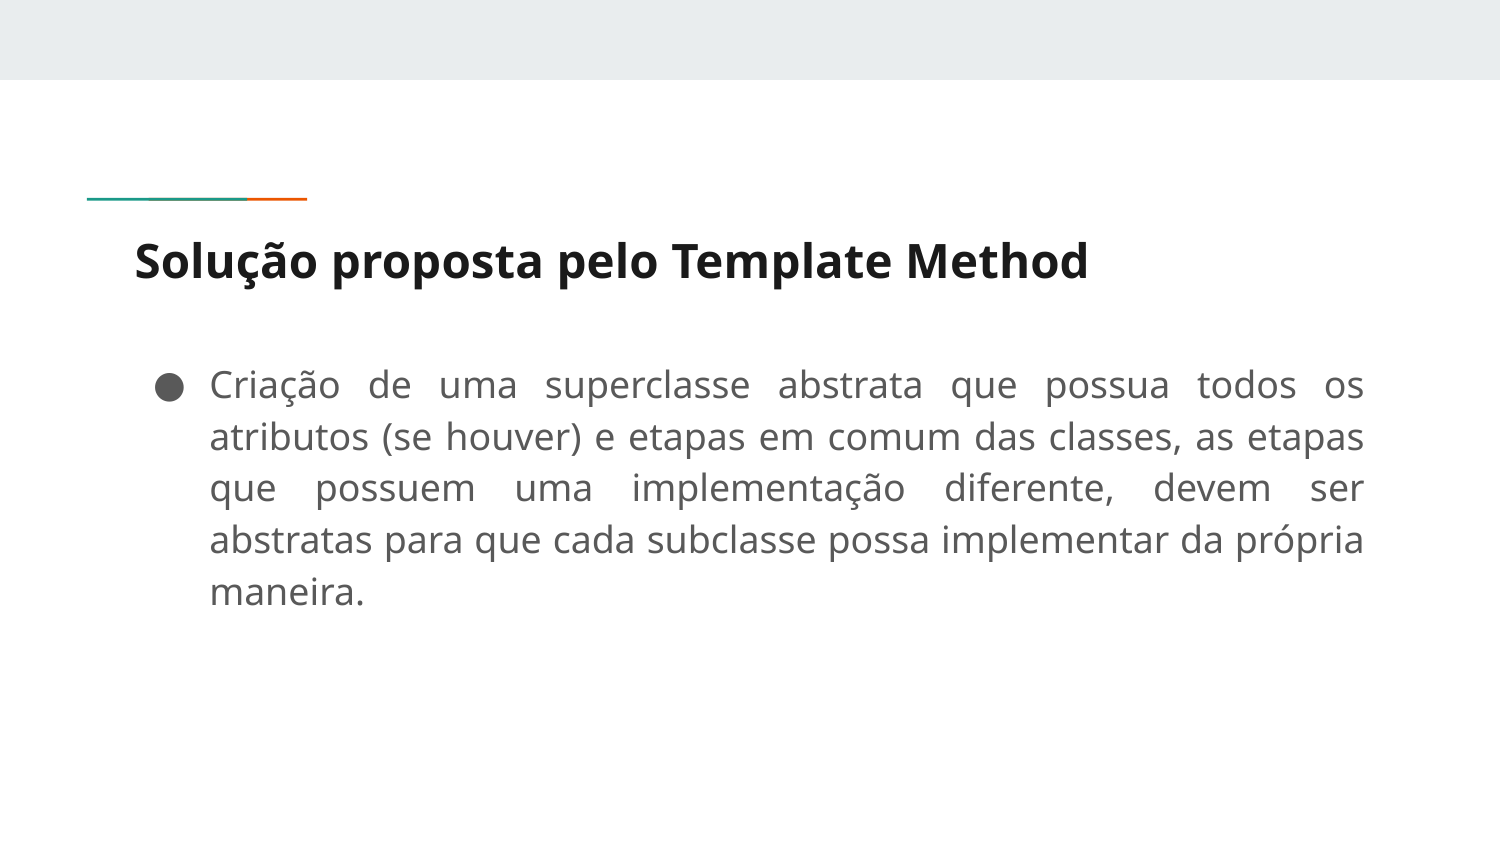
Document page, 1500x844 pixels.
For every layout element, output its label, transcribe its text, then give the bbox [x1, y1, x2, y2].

list Criação de uma superclasse abstrata que possua todos os atributos (se houver) e etapas em comum das classes, as etapas que possuem uma implementação diferente, devem ser abstratas para que cada subclasse possa implementar da própria maneira. [119, 339, 1381, 711]
title Solução proposta pelo Template Method [119, 216, 1381, 305]
